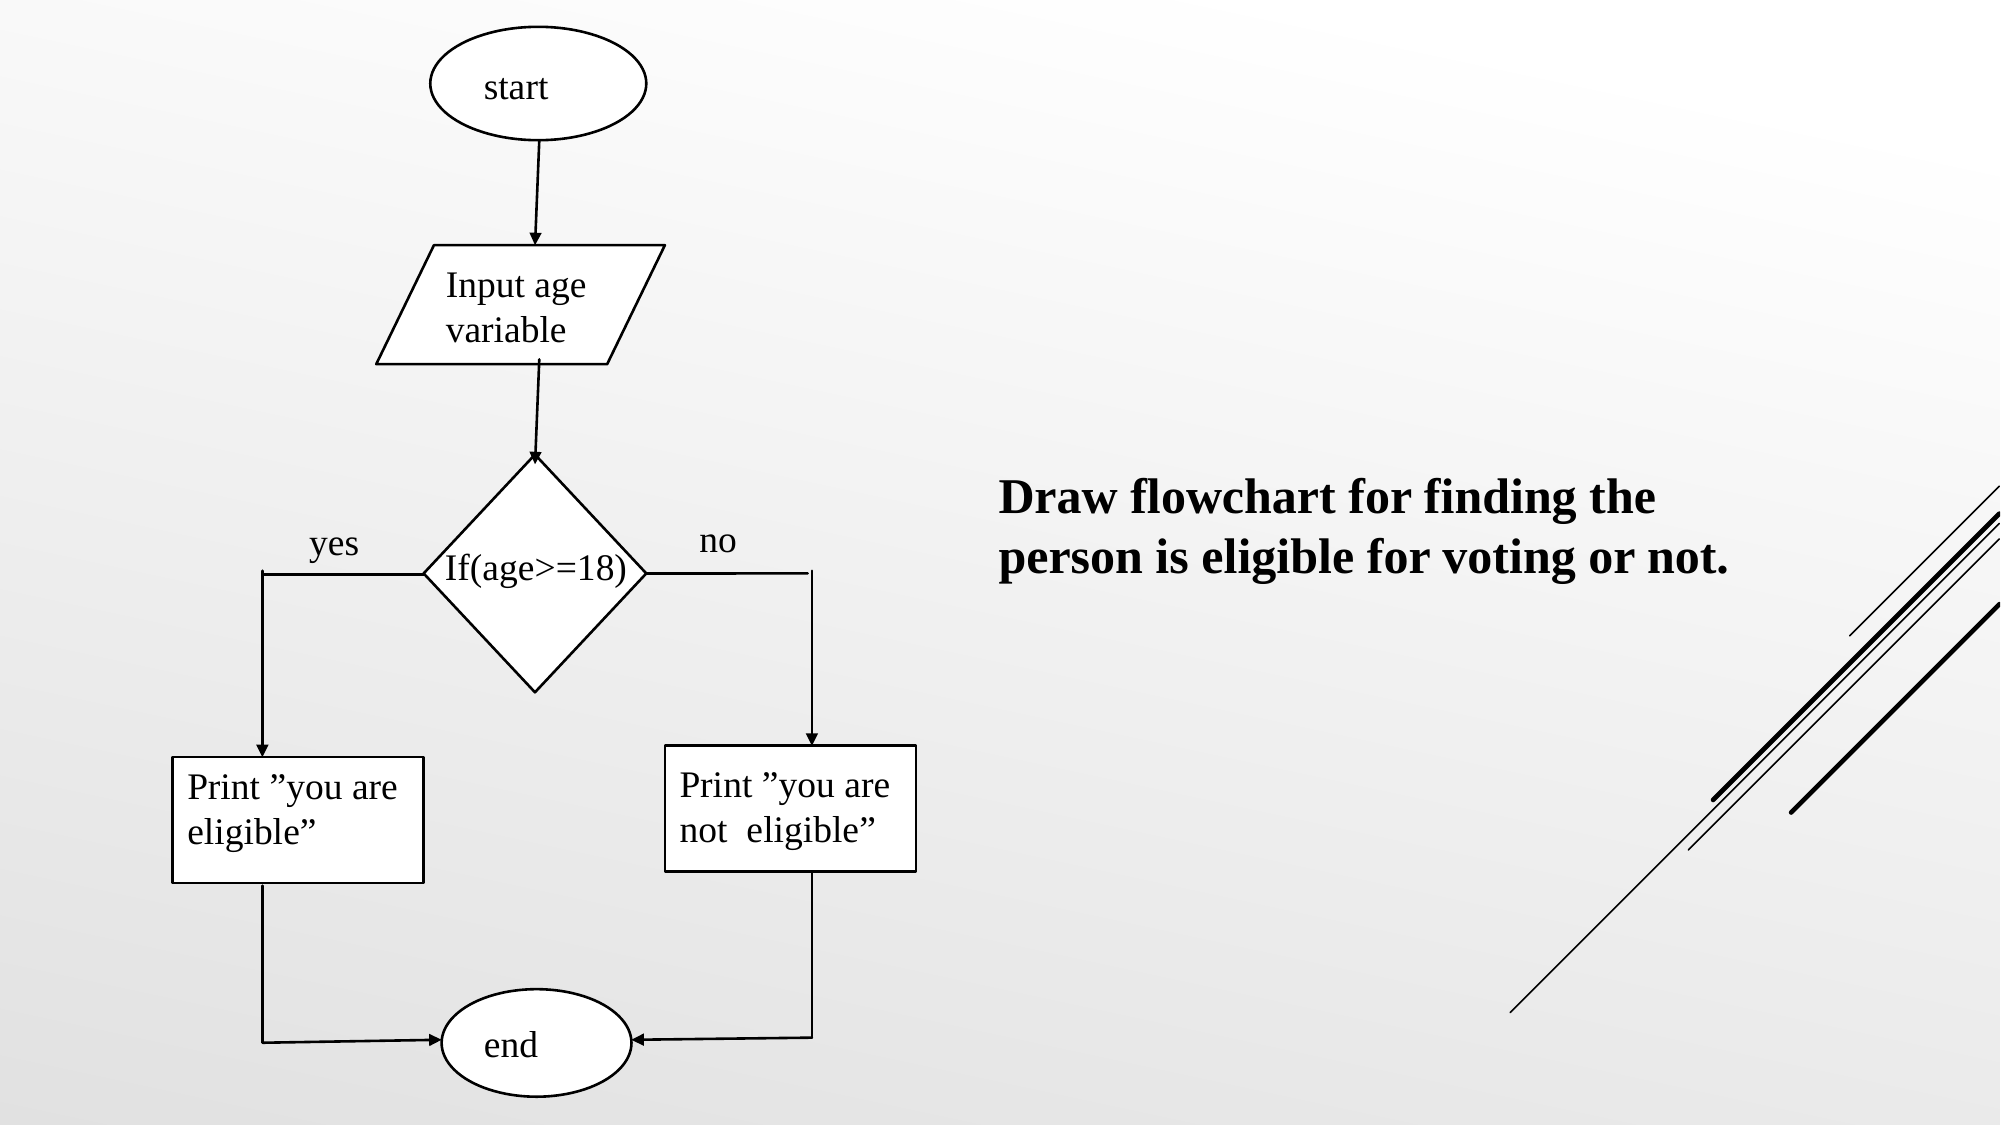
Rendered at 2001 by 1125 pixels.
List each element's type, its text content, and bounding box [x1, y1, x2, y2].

text_box [422, 570, 430, 583]
text_box [457, 456, 613, 535]
text_box end [469, 1012, 581, 1073]
list Draw flowchart for finding the person is eligible for voting or not. [983, 455, 1763, 792]
text_box [440, 987, 633, 1099]
text_box [664, 744, 917, 752]
text_box [171, 756, 425, 884]
text_box yes [294, 510, 431, 570]
text_box [428, 25, 648, 142]
text_box [443, 596, 627, 694]
text_box no [684, 507, 821, 568]
text_box Input age variable [431, 253, 611, 358]
text_box [664, 858, 917, 873]
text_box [534, 139, 540, 246]
text_box start [469, 54, 581, 114]
text_box Print ”you are not eligible” [664, 752, 917, 858]
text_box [262, 1039, 442, 1043]
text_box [534, 359, 540, 465]
text_box If(age>=18) [430, 535, 666, 596]
text_box Print ”you are eligible” [172, 754, 424, 860]
text_box [375, 243, 667, 366]
